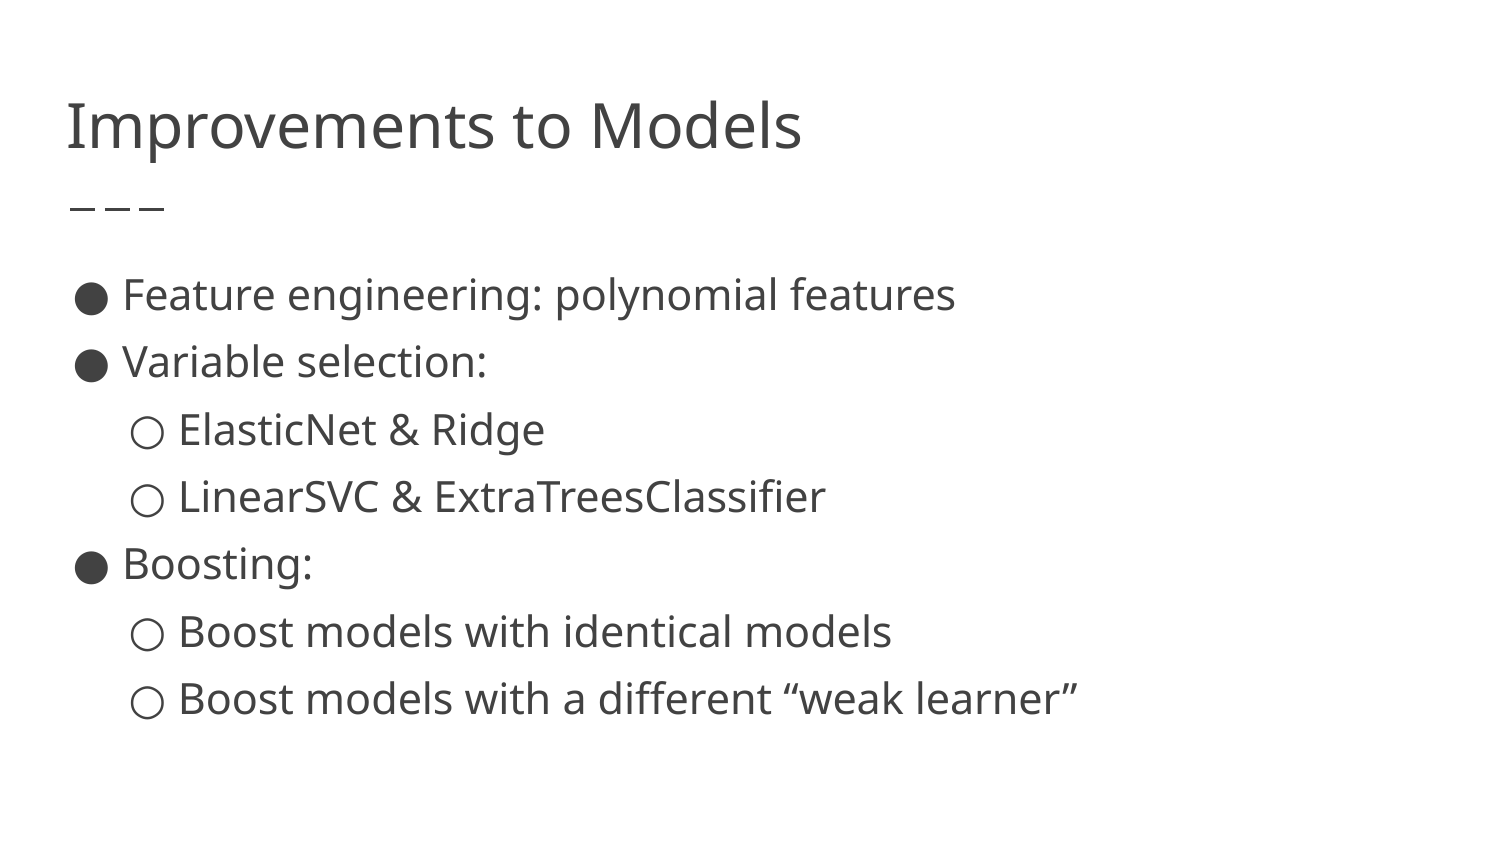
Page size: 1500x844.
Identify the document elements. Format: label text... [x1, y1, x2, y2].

list Feature engineering: polynomial features Variable selection: ElasticNet & Ridge LinearSVC & ExtraTreesClassifier Boosting: Boost models with identical models Boost models with a different “weak learner” [51, 240, 1449, 750]
title Improvements to Models [51, 61, 1449, 182]
